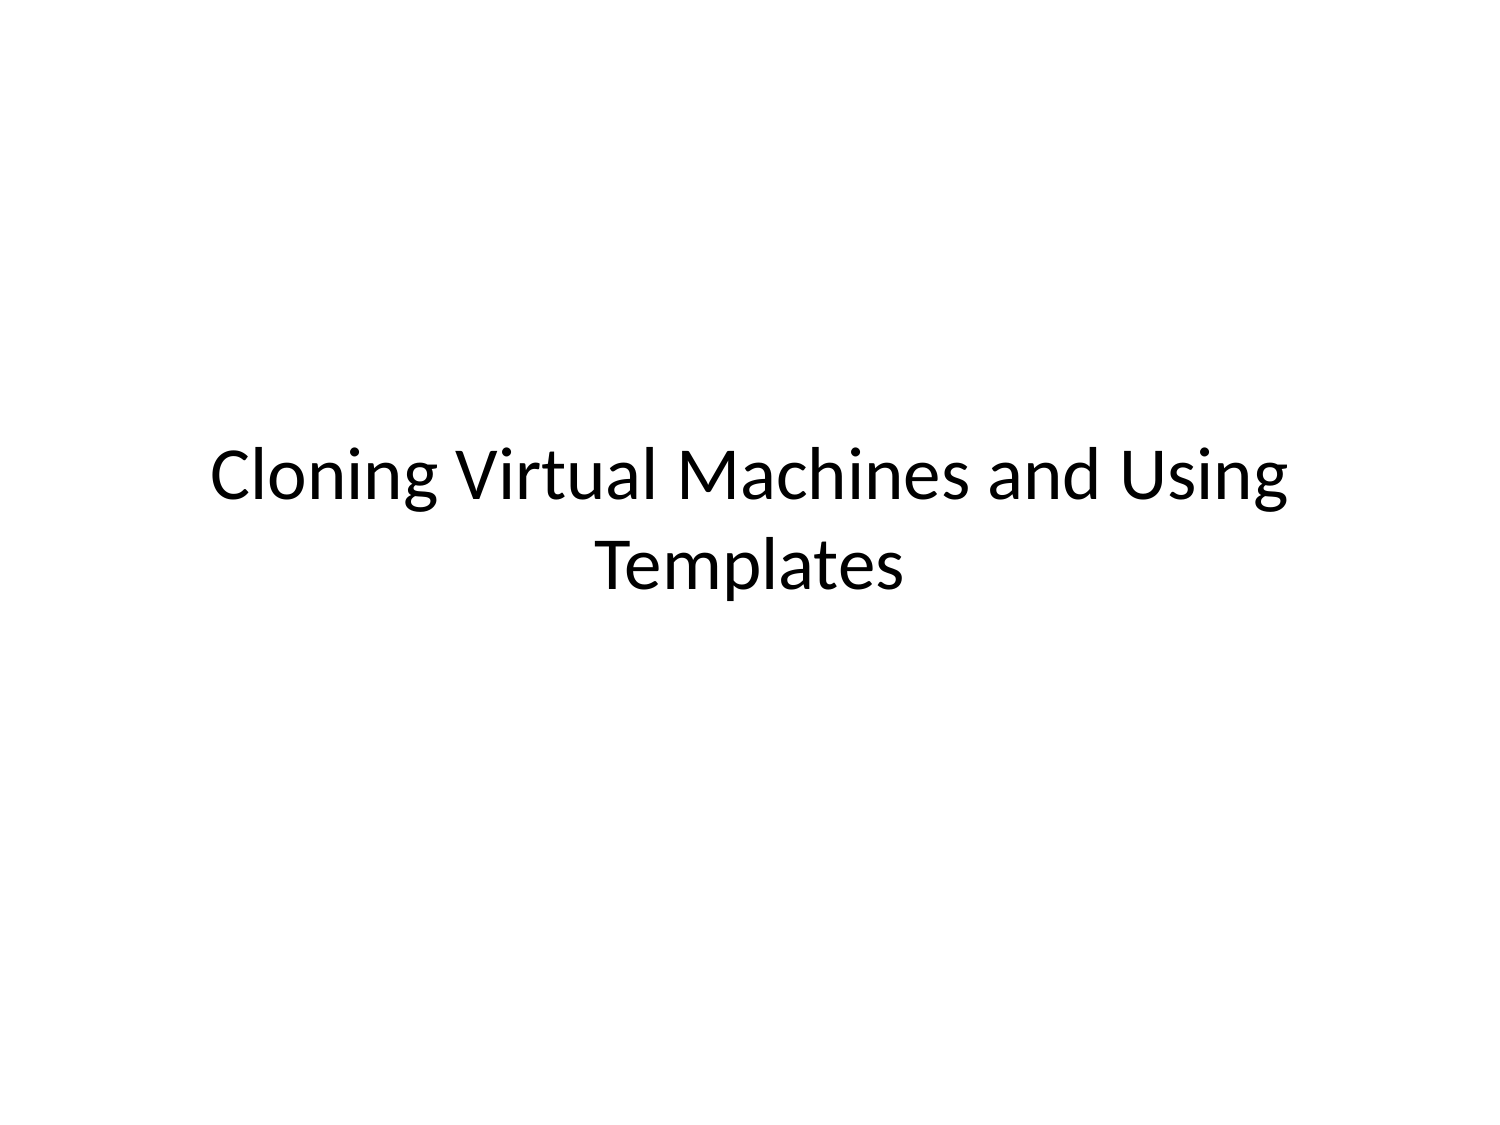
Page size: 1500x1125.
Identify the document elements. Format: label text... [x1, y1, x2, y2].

list Cloning Virtual Machines and Using Templates [75, 416, 1425, 1005]
